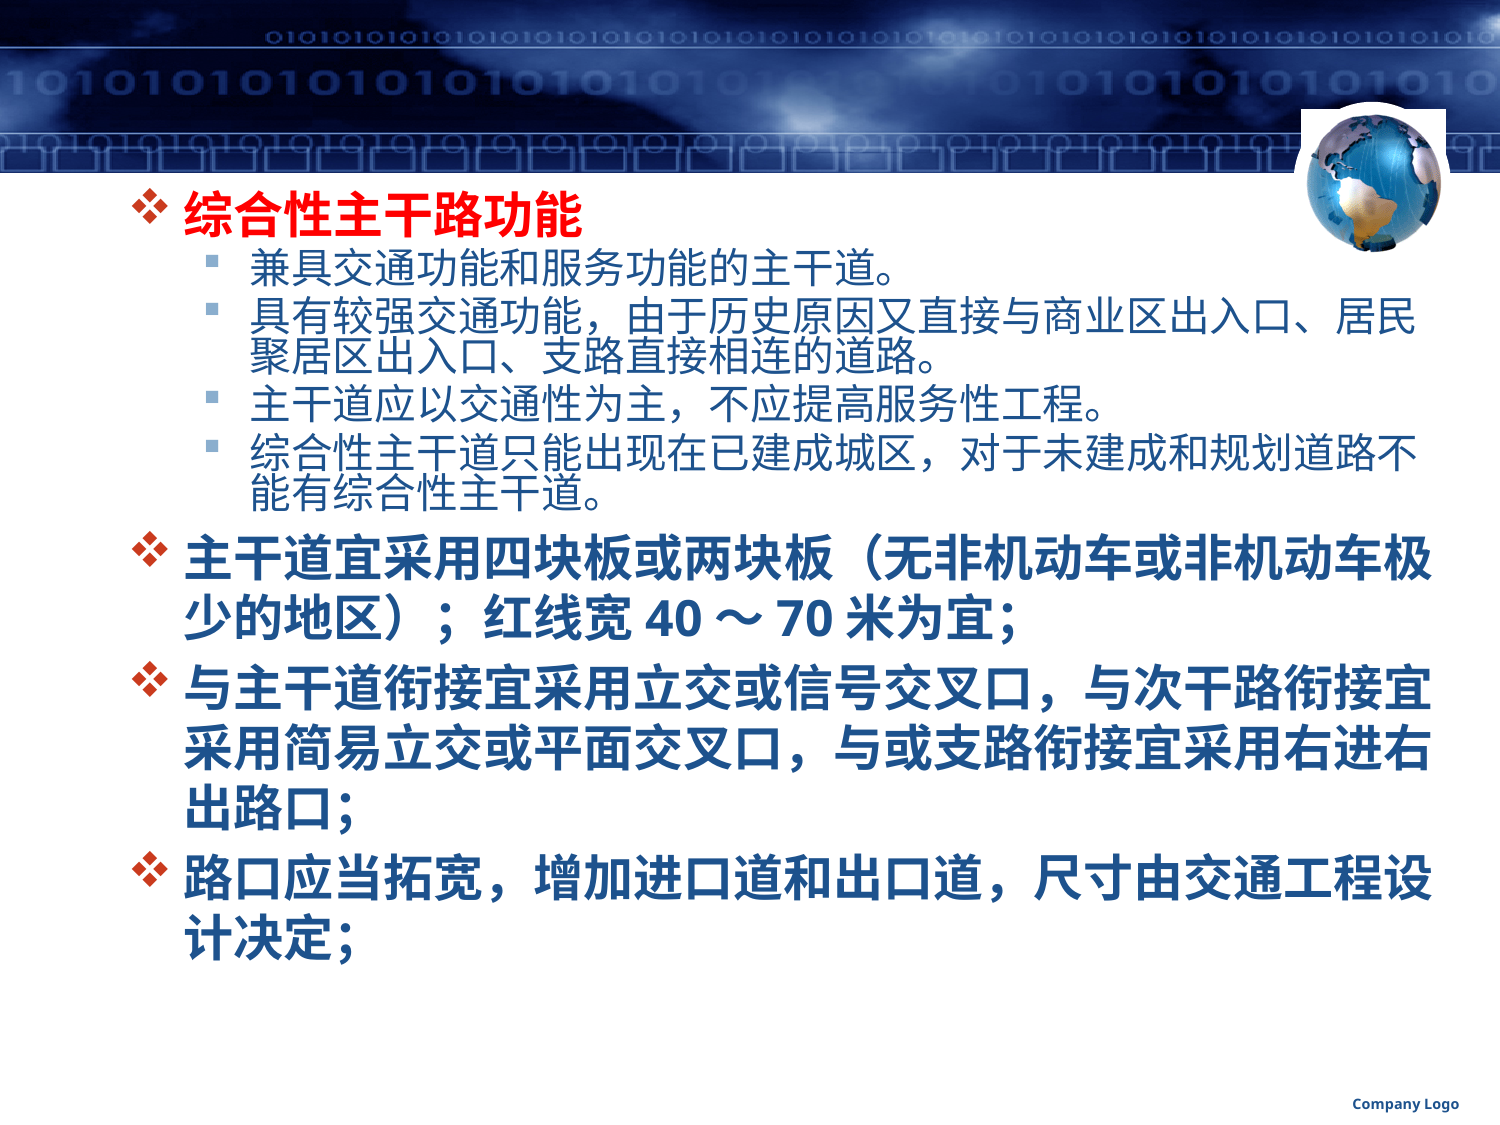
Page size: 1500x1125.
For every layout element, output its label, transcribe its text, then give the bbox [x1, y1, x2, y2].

list 综合性主干路功能 兼具交通功能和服务功能的主干道。 具有较强交通功能，由于历史原因又直接与商业区出入口、居民聚居区出入口、支路直接相连的道路。 主干道应以交通性为主，不应提高服务性工程。 综合性主干道只能出现在已建成城区，对于未建成和规划道路不能有综合性主干道。 主干道宜采用四块板或两块板（无非机动车或非机动车极少的地区）；红线宽40～70米为宜； 与主干道衔接宜采用立交或信号交叉口，与次干路衔接宜采用简易立交或平面交叉口，与或支路衔接宜采用右进右出路口； 路口应当拓宽，增加进口道和出口道，尺寸由交通工程设计决定； [112, 187, 1463, 1050]
picture [0, 0, 1500, 187]
footer Company Logo [999, 1070, 1475, 1120]
